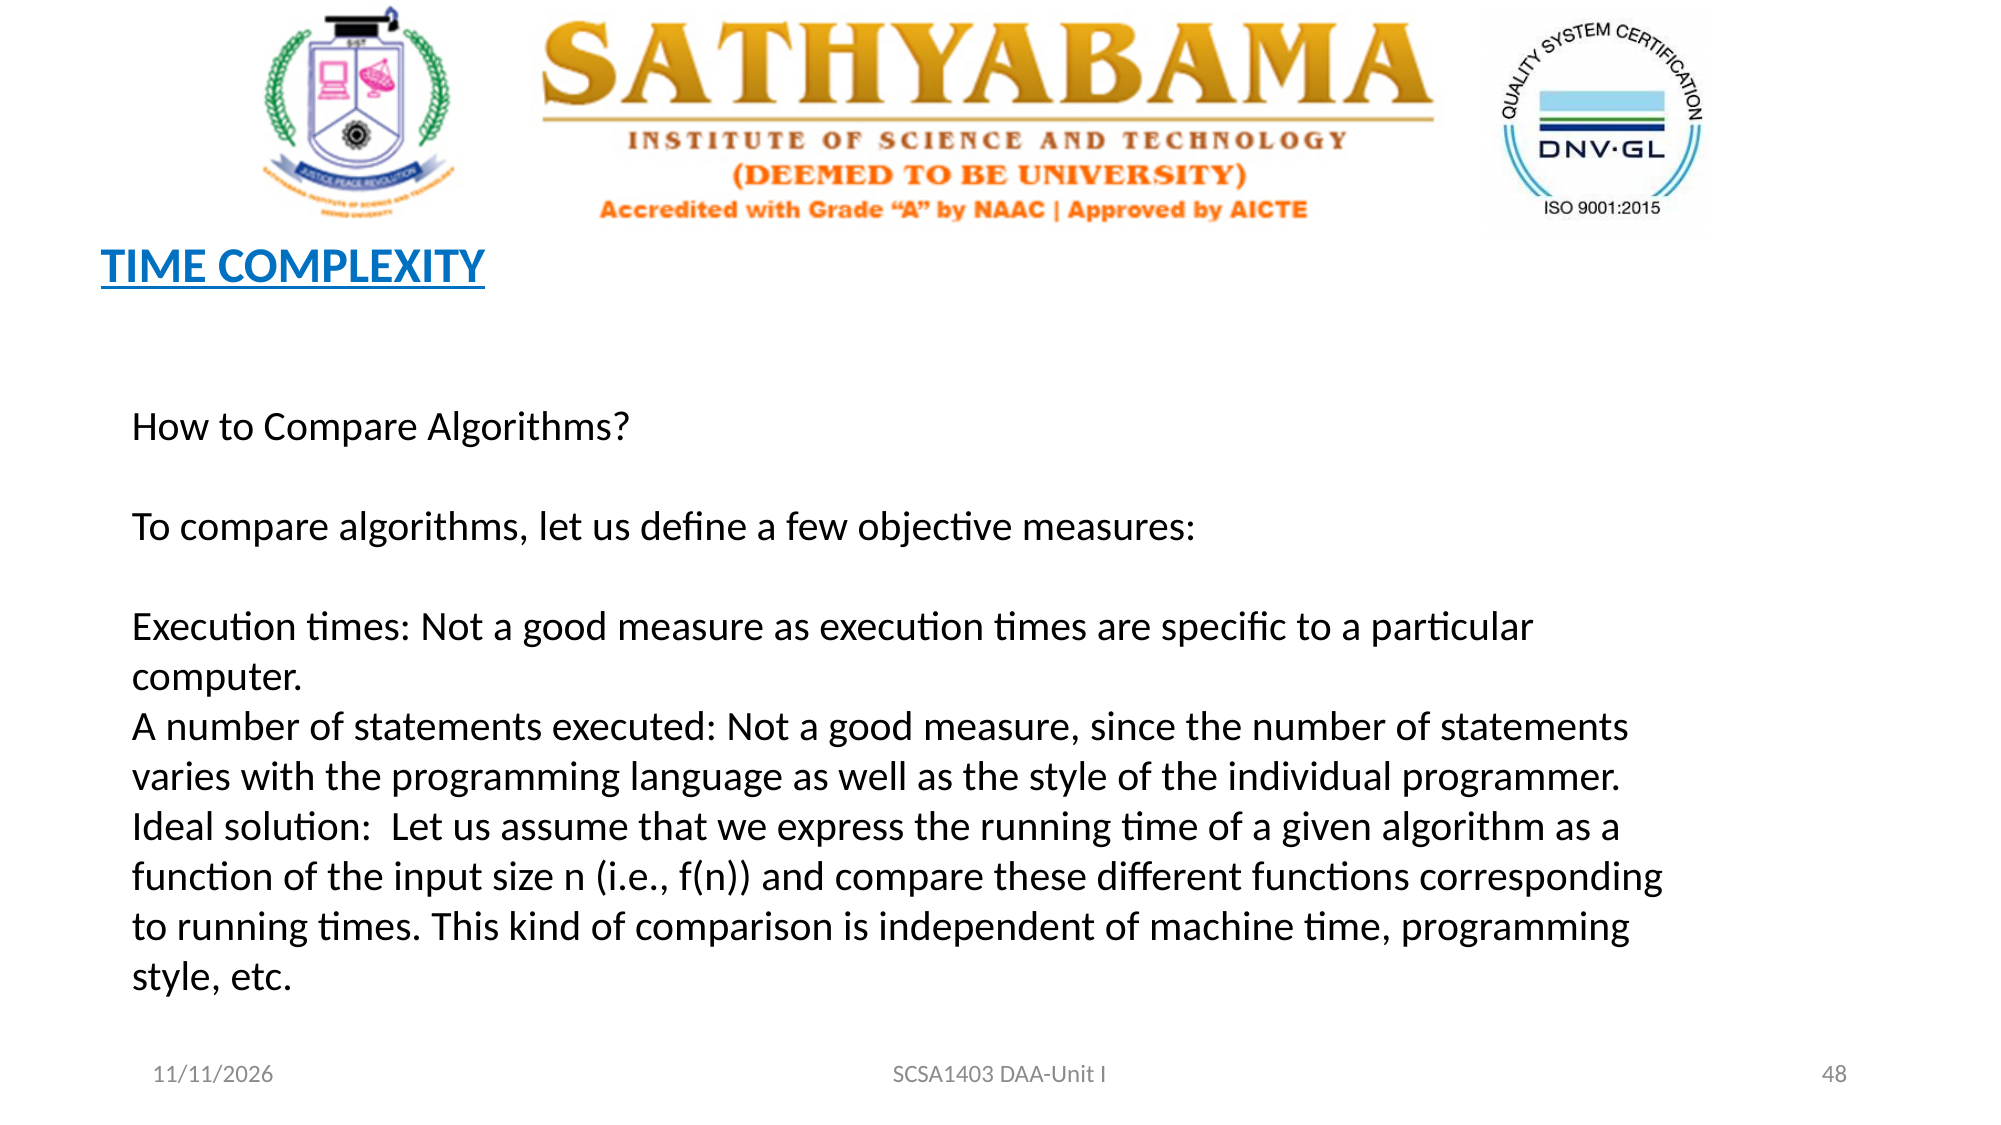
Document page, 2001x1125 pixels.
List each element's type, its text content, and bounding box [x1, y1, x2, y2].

text_box How to Compare Algorithms? To compare algorithms, let us define a few objective measures: Execution times: Not a good measure as execution times are specific to a particular computer. A number of statements executed: Not a good measure, since the number of statements varies with the programming language as well as the style of the individual programmer. Ideal solution: Let us assume that we express the running time of a given algorithm as a function of the input size n (i.e., f(n)) and compare these different functions corresponding to running times. This kind of comparison is independent of machine time, programming style, etc. [117, 391, 1694, 1007]
picture [248, 3, 469, 225]
picture [529, 0, 1446, 225]
slide_number 48 [1412, 1042, 1863, 1103]
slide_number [137, 1042, 588, 1103]
picture [1482, 8, 1711, 225]
footer SCSA1403 DAA-Unit I [662, 1042, 1338, 1103]
text_box TIME COMPLEXITY [85, 225, 1822, 358]
